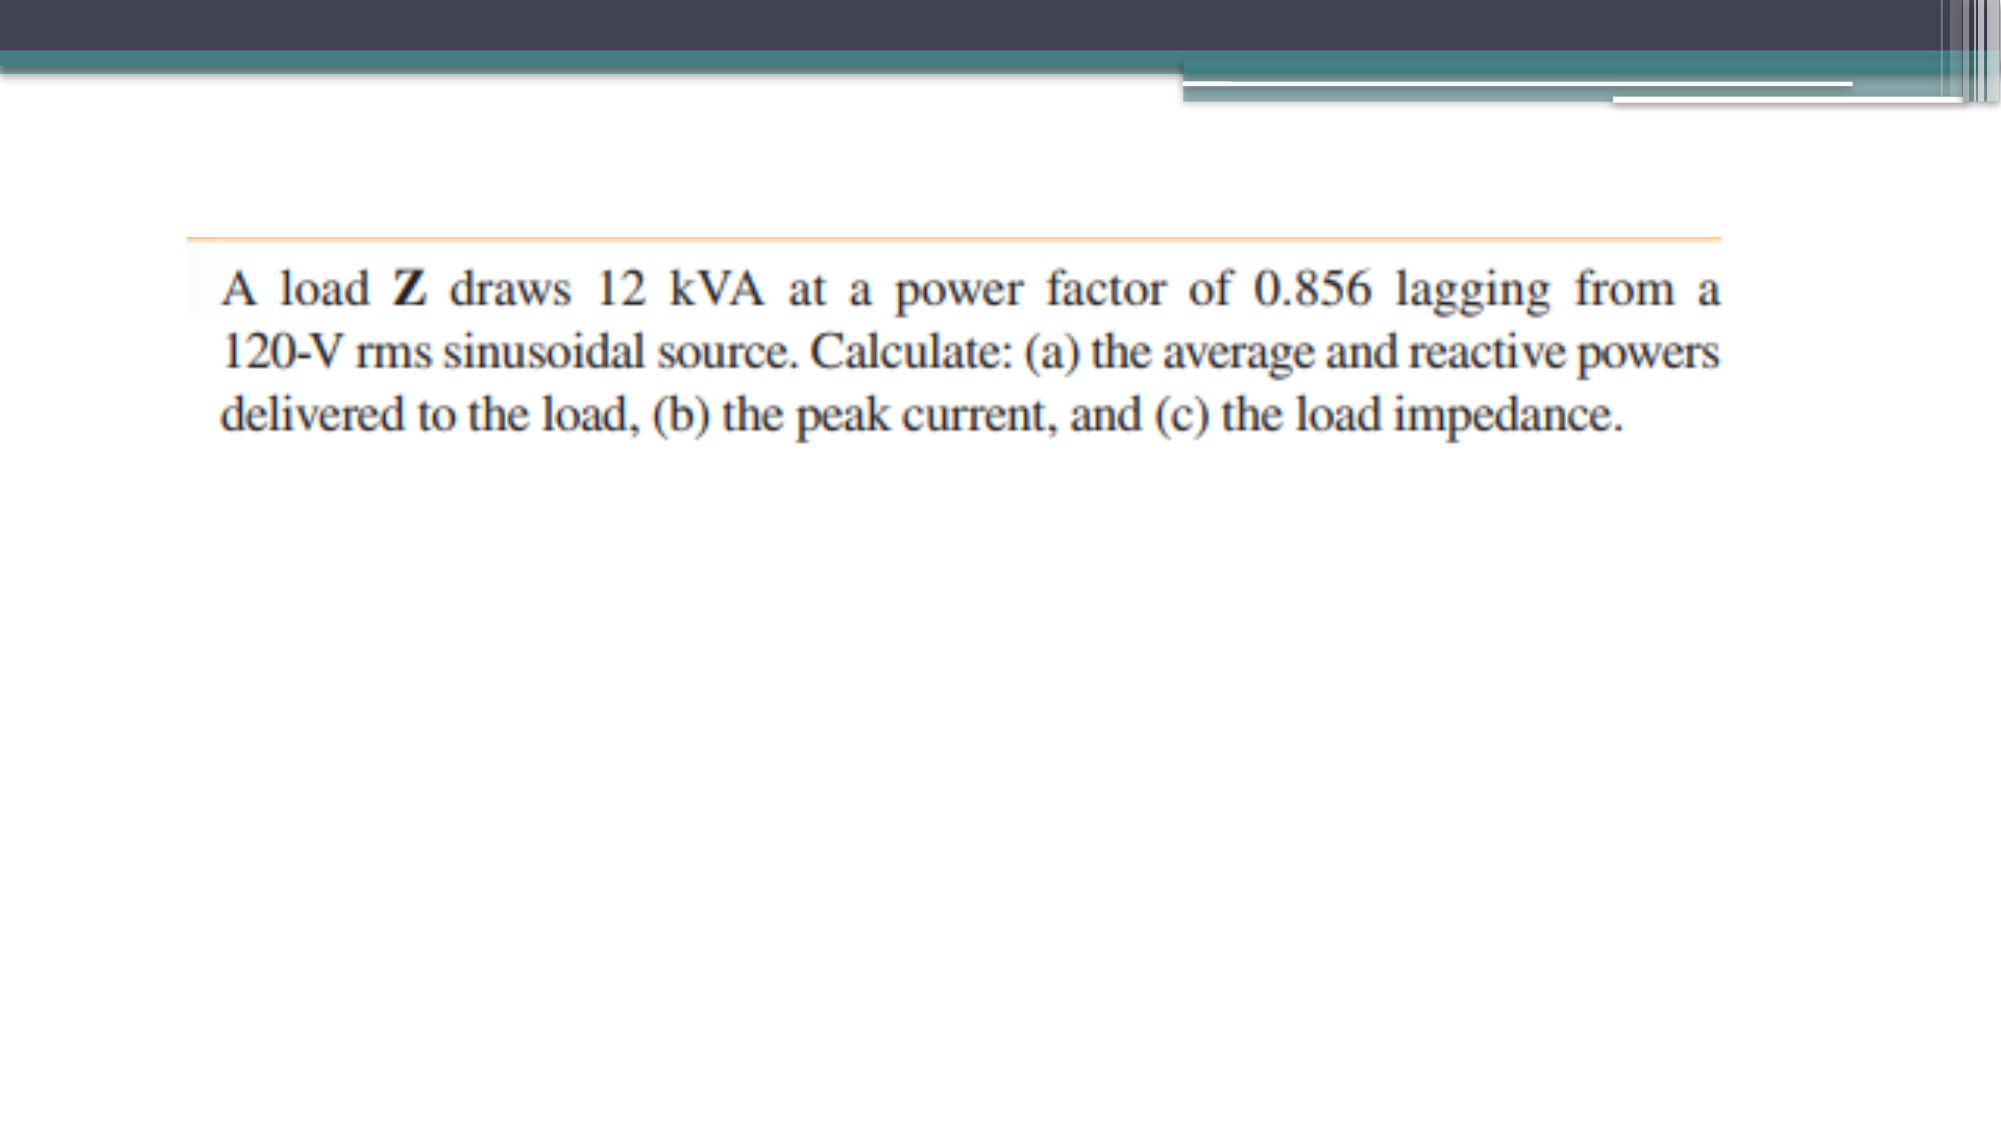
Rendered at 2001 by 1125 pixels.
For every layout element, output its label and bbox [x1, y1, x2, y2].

picture [187, 237, 1760, 488]
